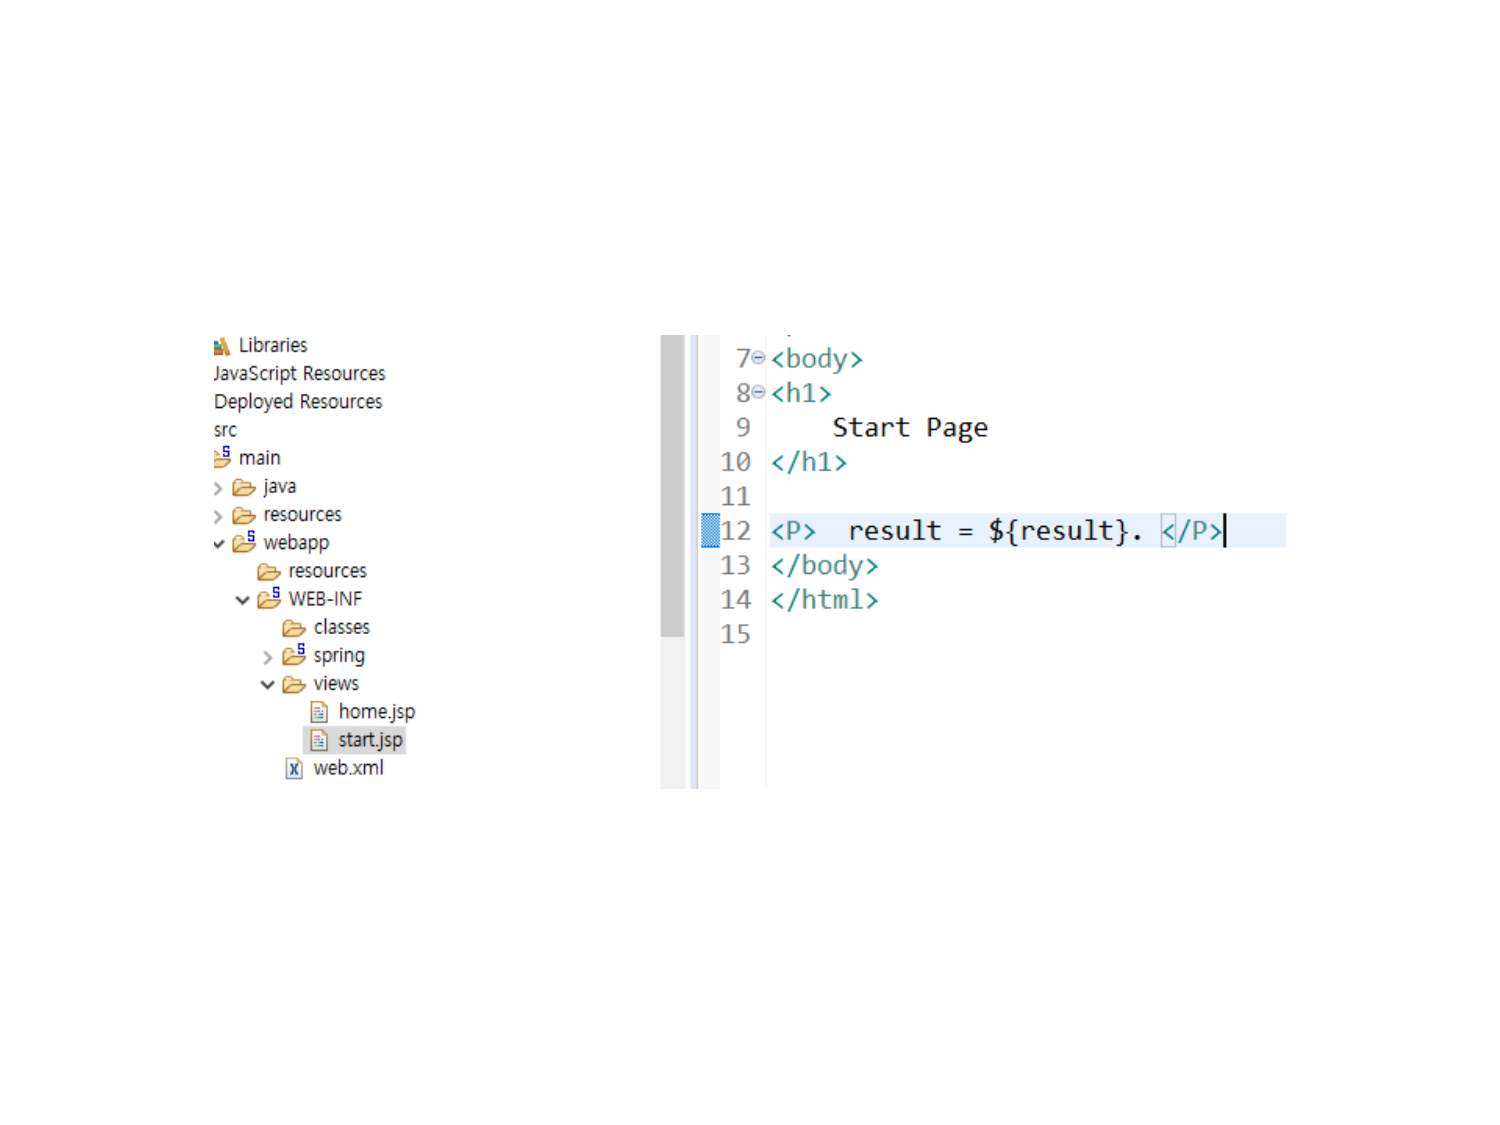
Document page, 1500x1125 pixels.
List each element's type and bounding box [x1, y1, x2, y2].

picture [213, 335, 1287, 790]
